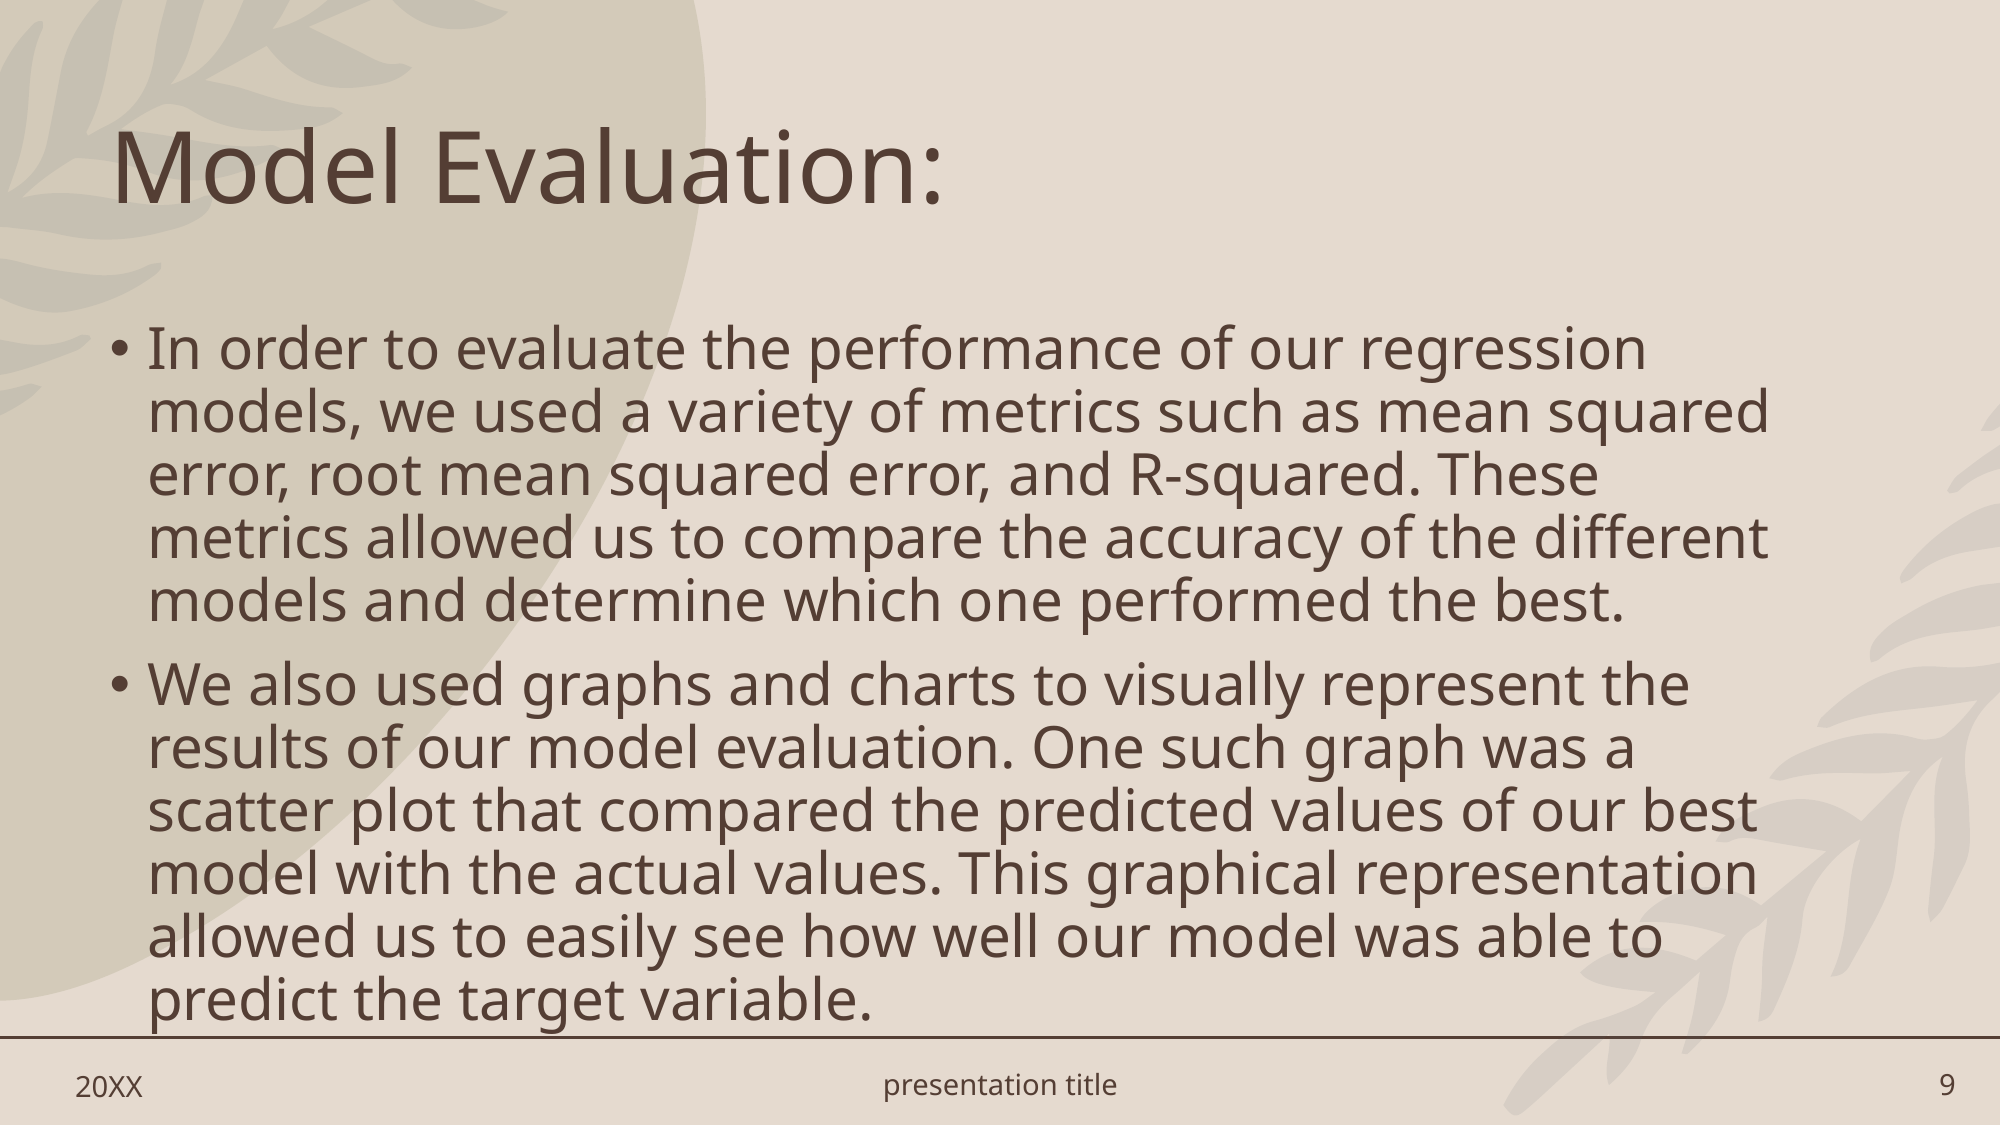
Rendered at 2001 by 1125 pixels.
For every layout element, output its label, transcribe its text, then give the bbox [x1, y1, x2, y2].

slide_number 20XX [60, 1060, 222, 1112]
title Model Evaluation: [94, 115, 1820, 227]
slide_number 9 [1808, 1060, 1971, 1112]
footer presentation title [718, 1060, 1283, 1112]
list In order to evaluate the performance of our regression models, we used a variety of metrics such as mean squared error, root mean squared error, and R-squared. These metrics allowed us to compare the accuracy of the different models and determine which one performed the best. We also used graphs and charts to visually represent the results of our model evaluation. One such graph was a scatter plot that compared the predicted values of our best model with the actual values. This graphical representation allowed us to easily see how well our model was able to predict the target variable. [94, 311, 1820, 948]
